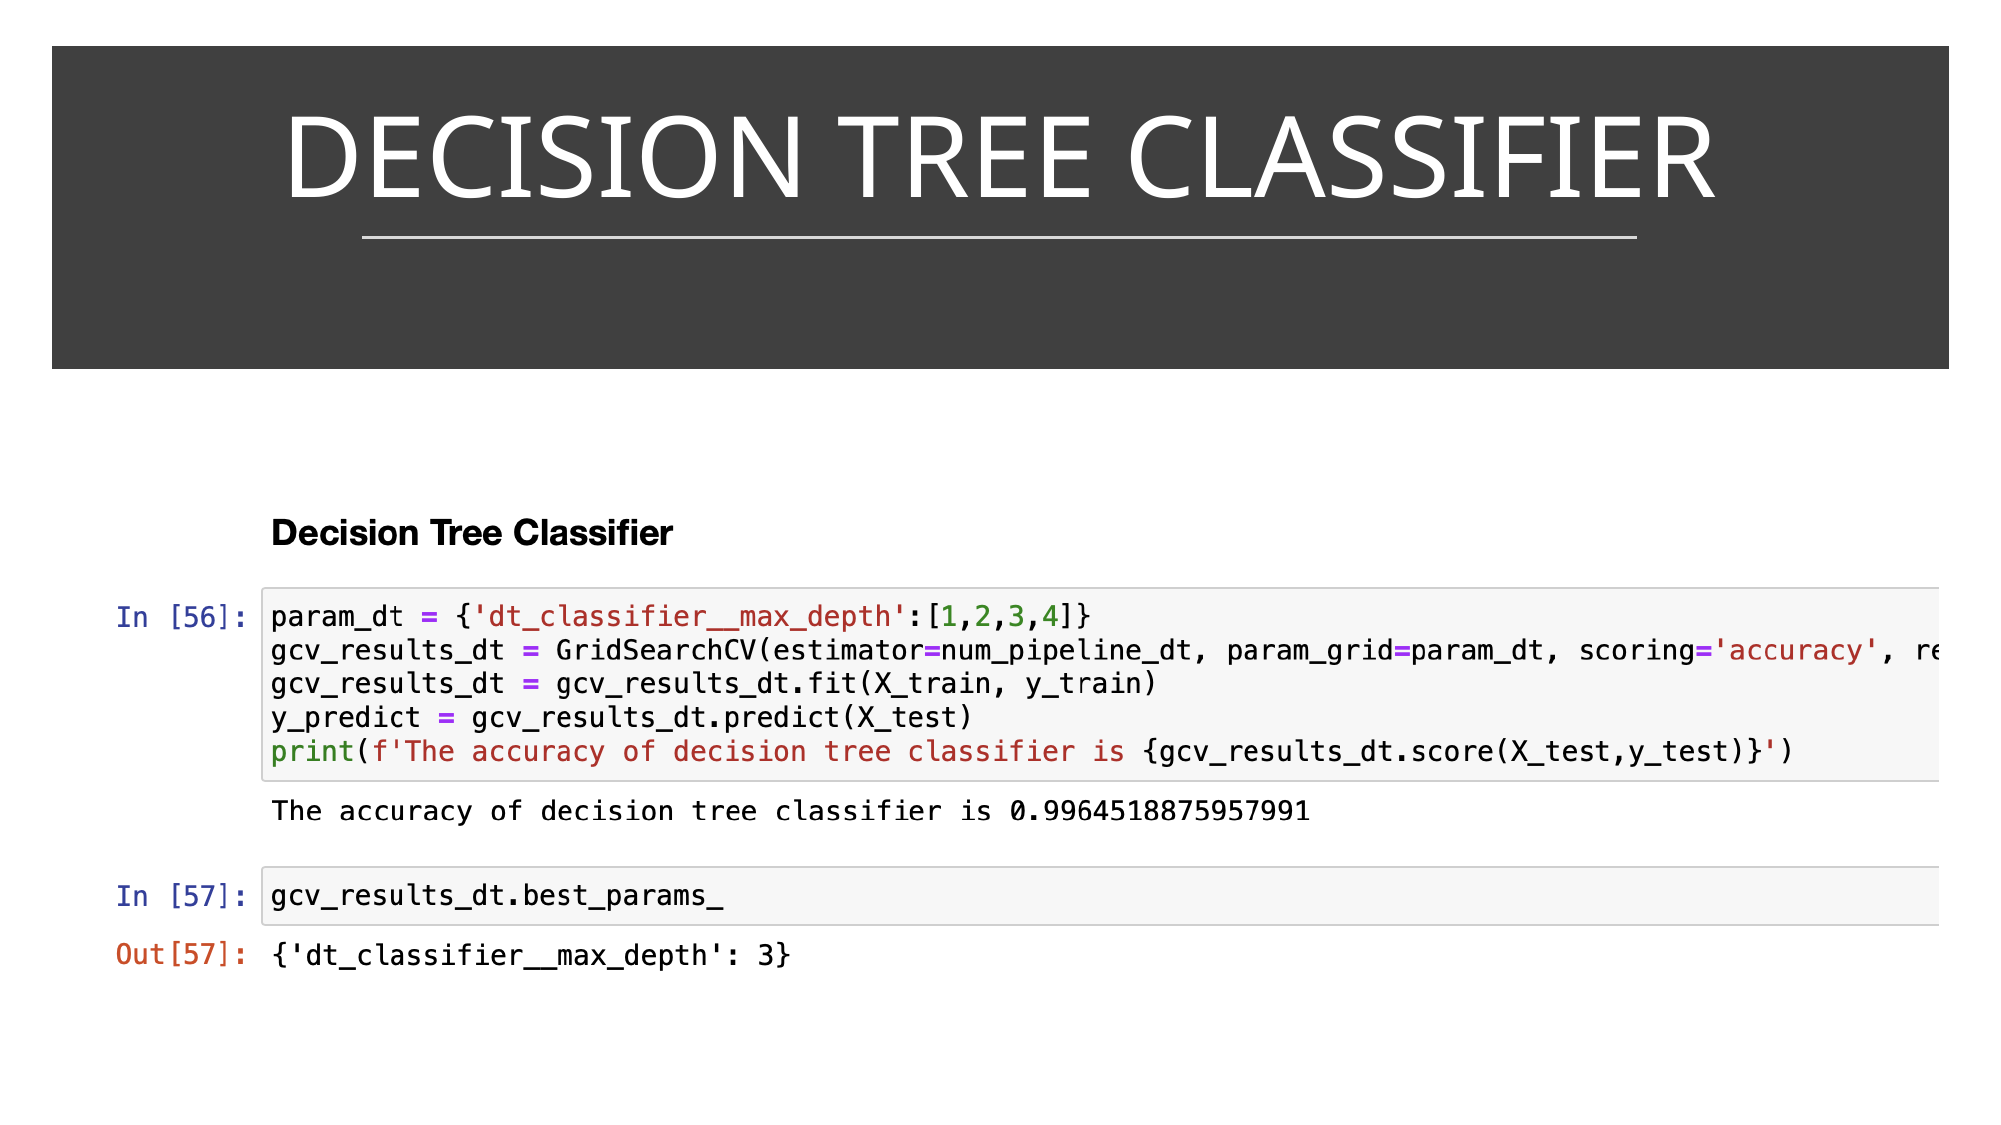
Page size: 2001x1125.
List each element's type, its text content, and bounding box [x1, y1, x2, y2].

text_box [61, 55, 1939, 360]
title DECISION TREE CLASSIFIER [86, 76, 1914, 230]
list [52, 499, 1939, 980]
